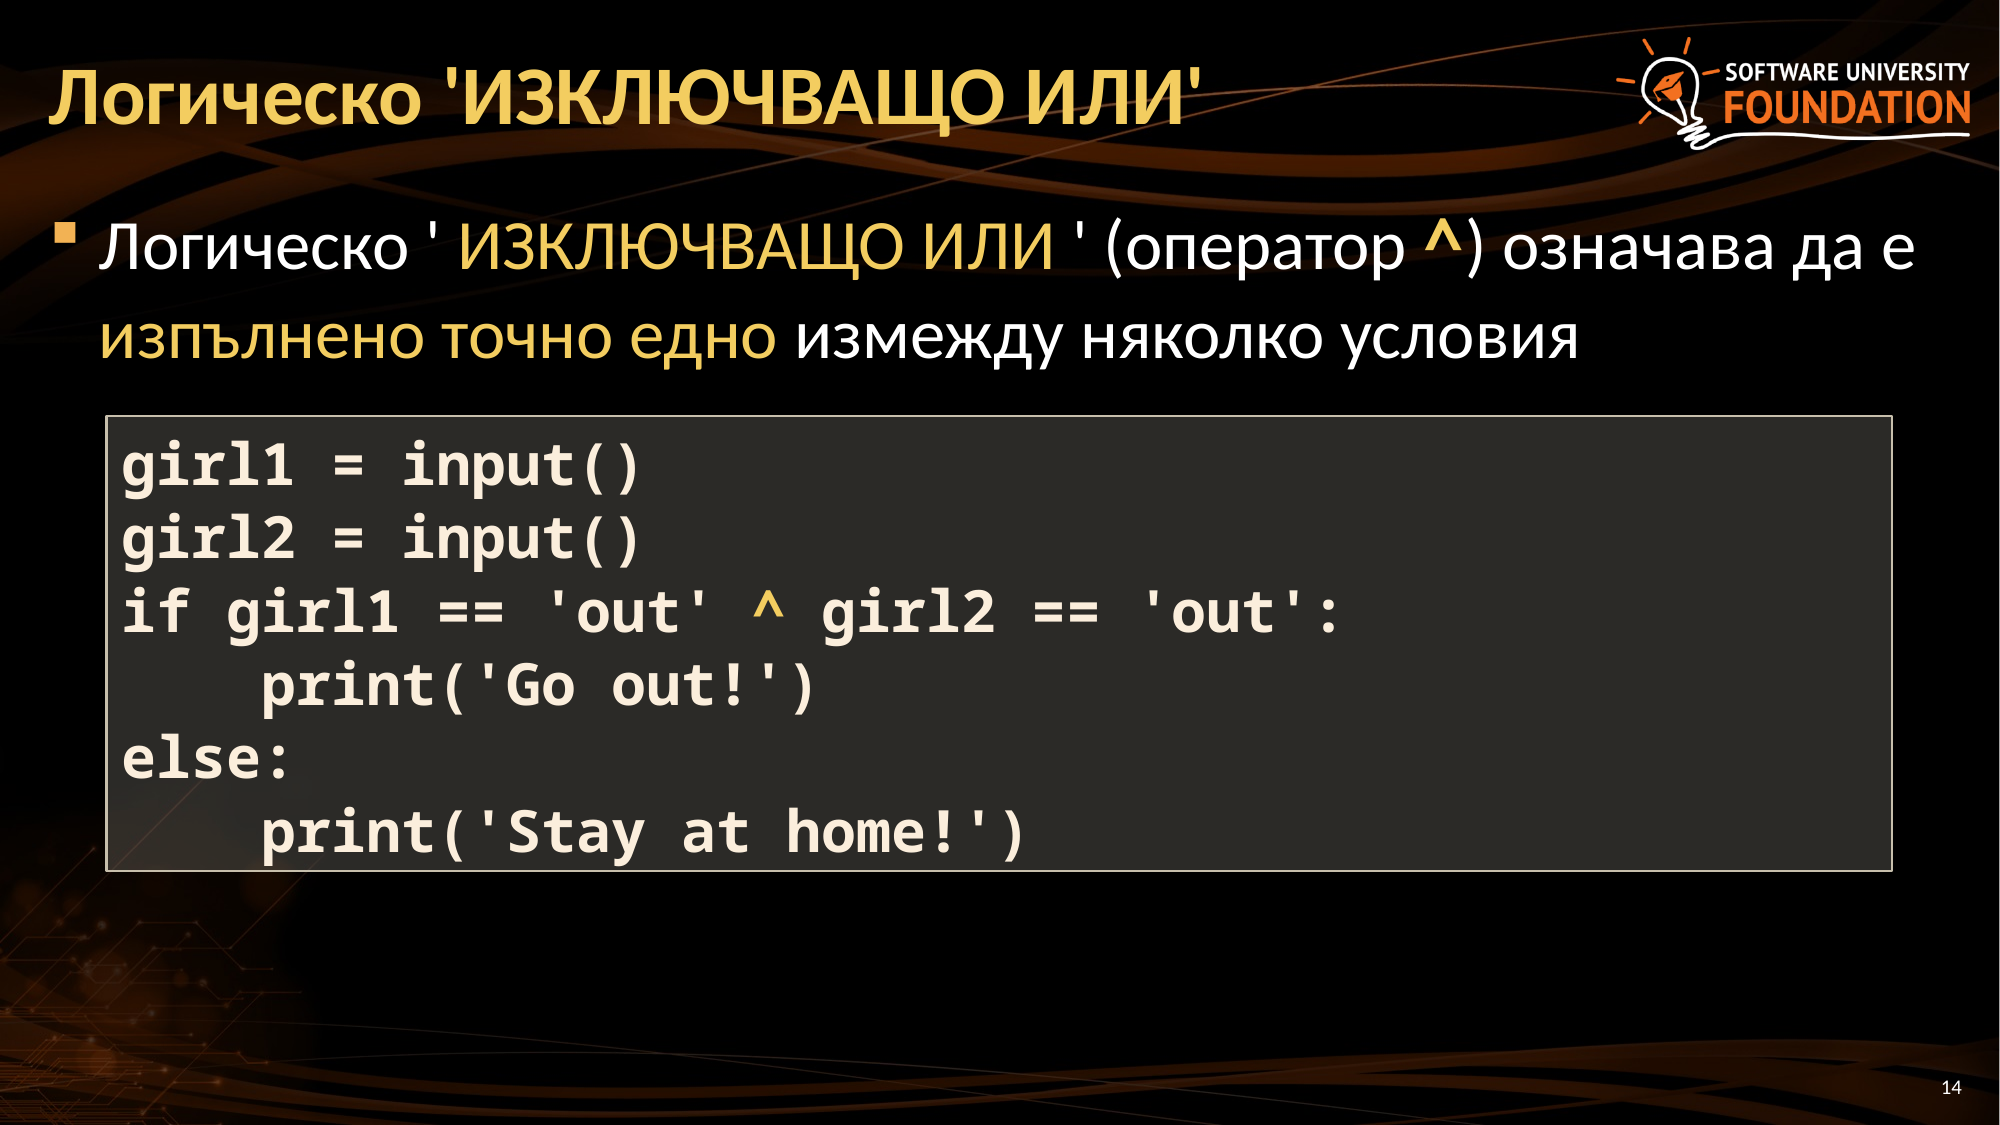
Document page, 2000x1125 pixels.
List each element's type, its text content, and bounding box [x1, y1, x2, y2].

list Логическо ' ИЗКЛЮЧВАЩО ИЛИ ' (оператор ^) означава да е изпълнено точно едно измежду няколко условия [31, 188, 1968, 1103]
title Логическо 'ИЗКЛЮЧВАЩО ИЛИ' [30, 6, 1602, 189]
picture [0, 0, 2000, 1125]
text_box girl1 = input() girl2 = input() if girl1 == 'out' ^ girl2 == 'out': print('Go out!') else: print('Stay at home!') [106, 415, 1892, 872]
